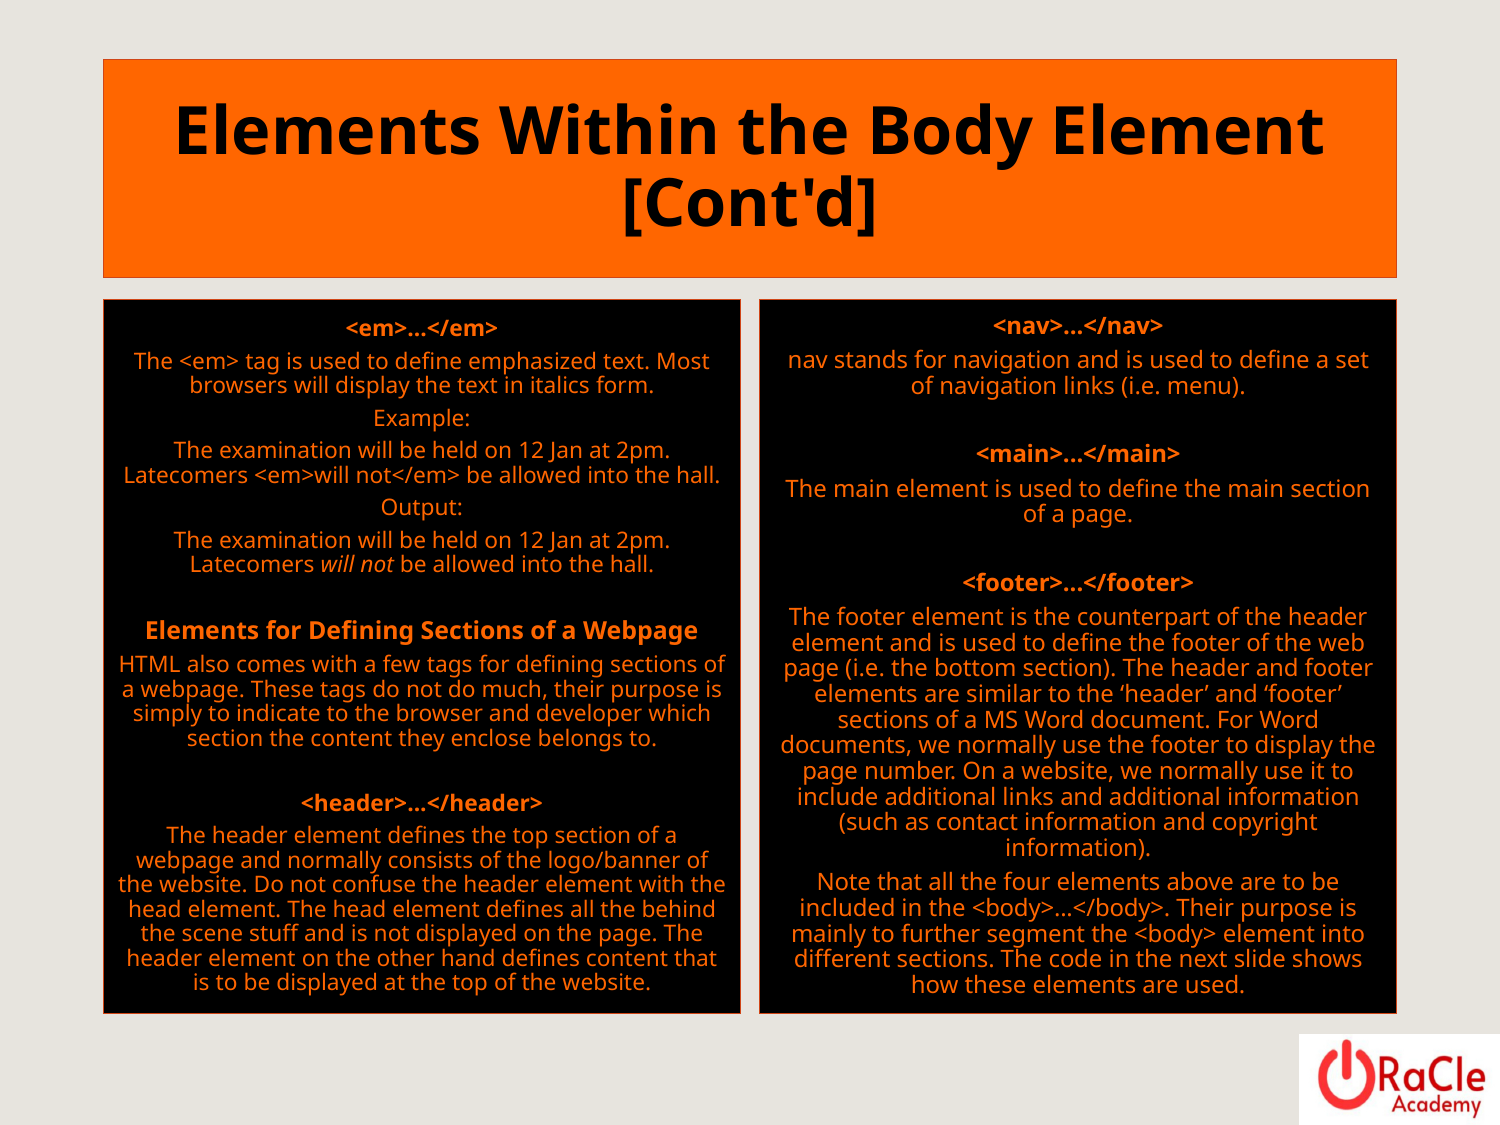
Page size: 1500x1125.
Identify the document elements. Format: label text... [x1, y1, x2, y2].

list <nav>...</nav> nav stands for navigation and is used to define a set of navigation links (i.e. menu). <main>...</main> The main element is used to define the main section of a page. <footer>...</footer> The footer element is the counterpart of the header element and is used to define the footer of the web page (i.e. the bottom section). The header and footer elements are similar to the ‘header’ and ‘footer’ sections of a MS Word document. For Word documents, we normally use the footer to display the page number. On a website, we normally use it to include additional links and additional information (such as contact information and copyright information). Note that all the four elements above are to be included in the <body>...</body>. Their purpose is mainly to further segment the <body> element into different sections. The code in the next slide shows how these elements are used. [759, 299, 1397, 1014]
title Elements Within the Body Element [Cont'd] [103, 59, 1397, 278]
list <em>...</em> The <em> tag is used to define emphasized text. Most browsers will display the text in italics form. Example: The examination will be held on 12 Jan at 2pm. Latecomers <em>will not</em> be allowed into the hall. Output: The examination will be held on 12 Jan at 2pm. Latecomers will not be allowed into the hall. Elements for Defining Sections of a Webpage HTML also comes with a few tags for defining sections of a webpage. These tags do not do much, their purpose is simply to indicate to the browser and developer which section the content they enclose belongs to. <header>...</header> The header element defines the top section of a webpage and normally consists of the logo/banner of the website. Do not confuse the header element with the head element. The head element defines all the behind the scene stuff and is not displayed on the page. The header element on the other hand defines content that is to be displayed at the top of the website. [103, 299, 741, 1014]
picture [1299, 1034, 1500, 1125]
